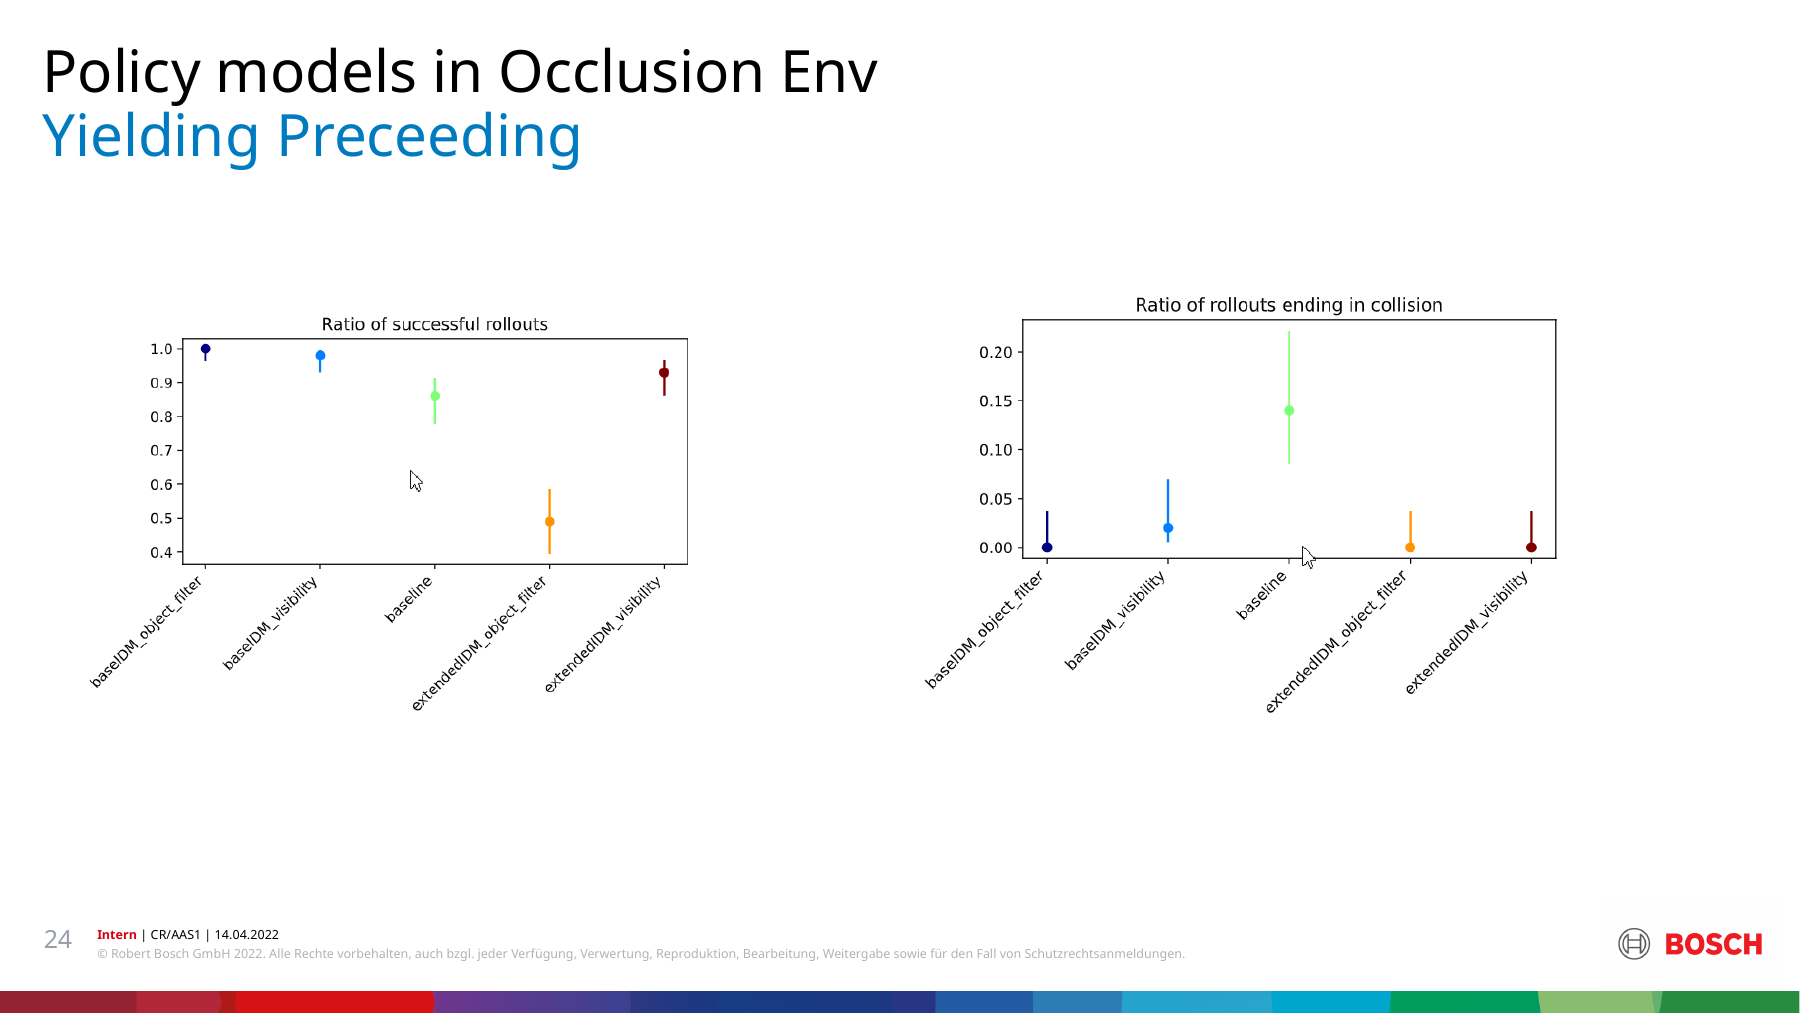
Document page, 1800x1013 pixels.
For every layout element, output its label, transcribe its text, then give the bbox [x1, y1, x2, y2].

picture [1390, 896, 1800, 1013]
list Policy models in Occlusion Env [42, 42, 1757, 107]
picture [0, 905, 1272, 1013]
slide_number 24 [43, 923, 92, 991]
picture [53, 283, 744, 730]
picture [873, 274, 1600, 738]
title Yielding Preceeding [42, 107, 1757, 171]
